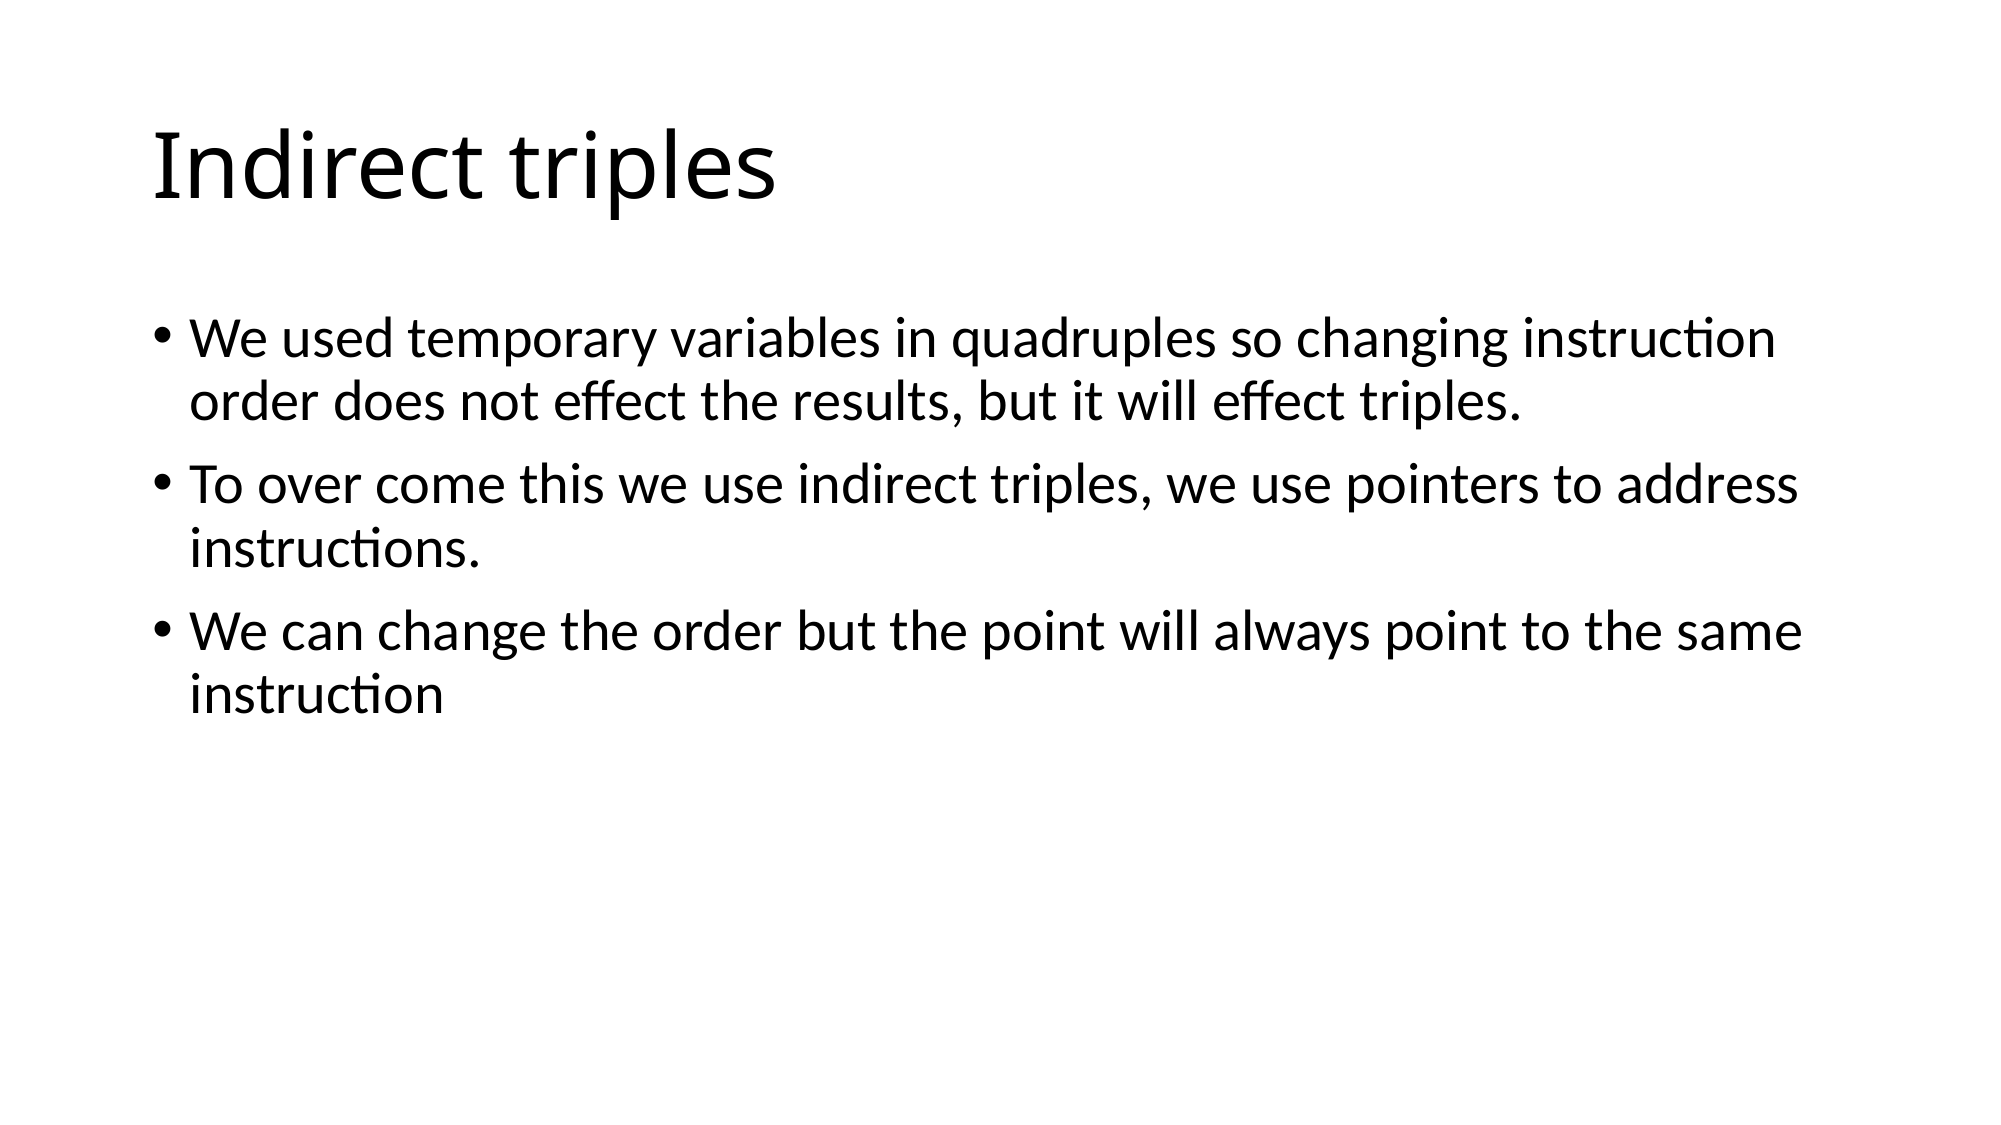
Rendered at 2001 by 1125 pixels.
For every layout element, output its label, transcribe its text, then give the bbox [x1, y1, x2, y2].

list We used temporary variables in quadruples so changing instruction order does not effect the results, but it will effect triples. To over come this we use indirect triples, we use pointers to address instructions. We can change the order but the point will always point to the same instruction [137, 299, 1863, 1014]
title Indirect triples [137, 59, 1863, 278]
